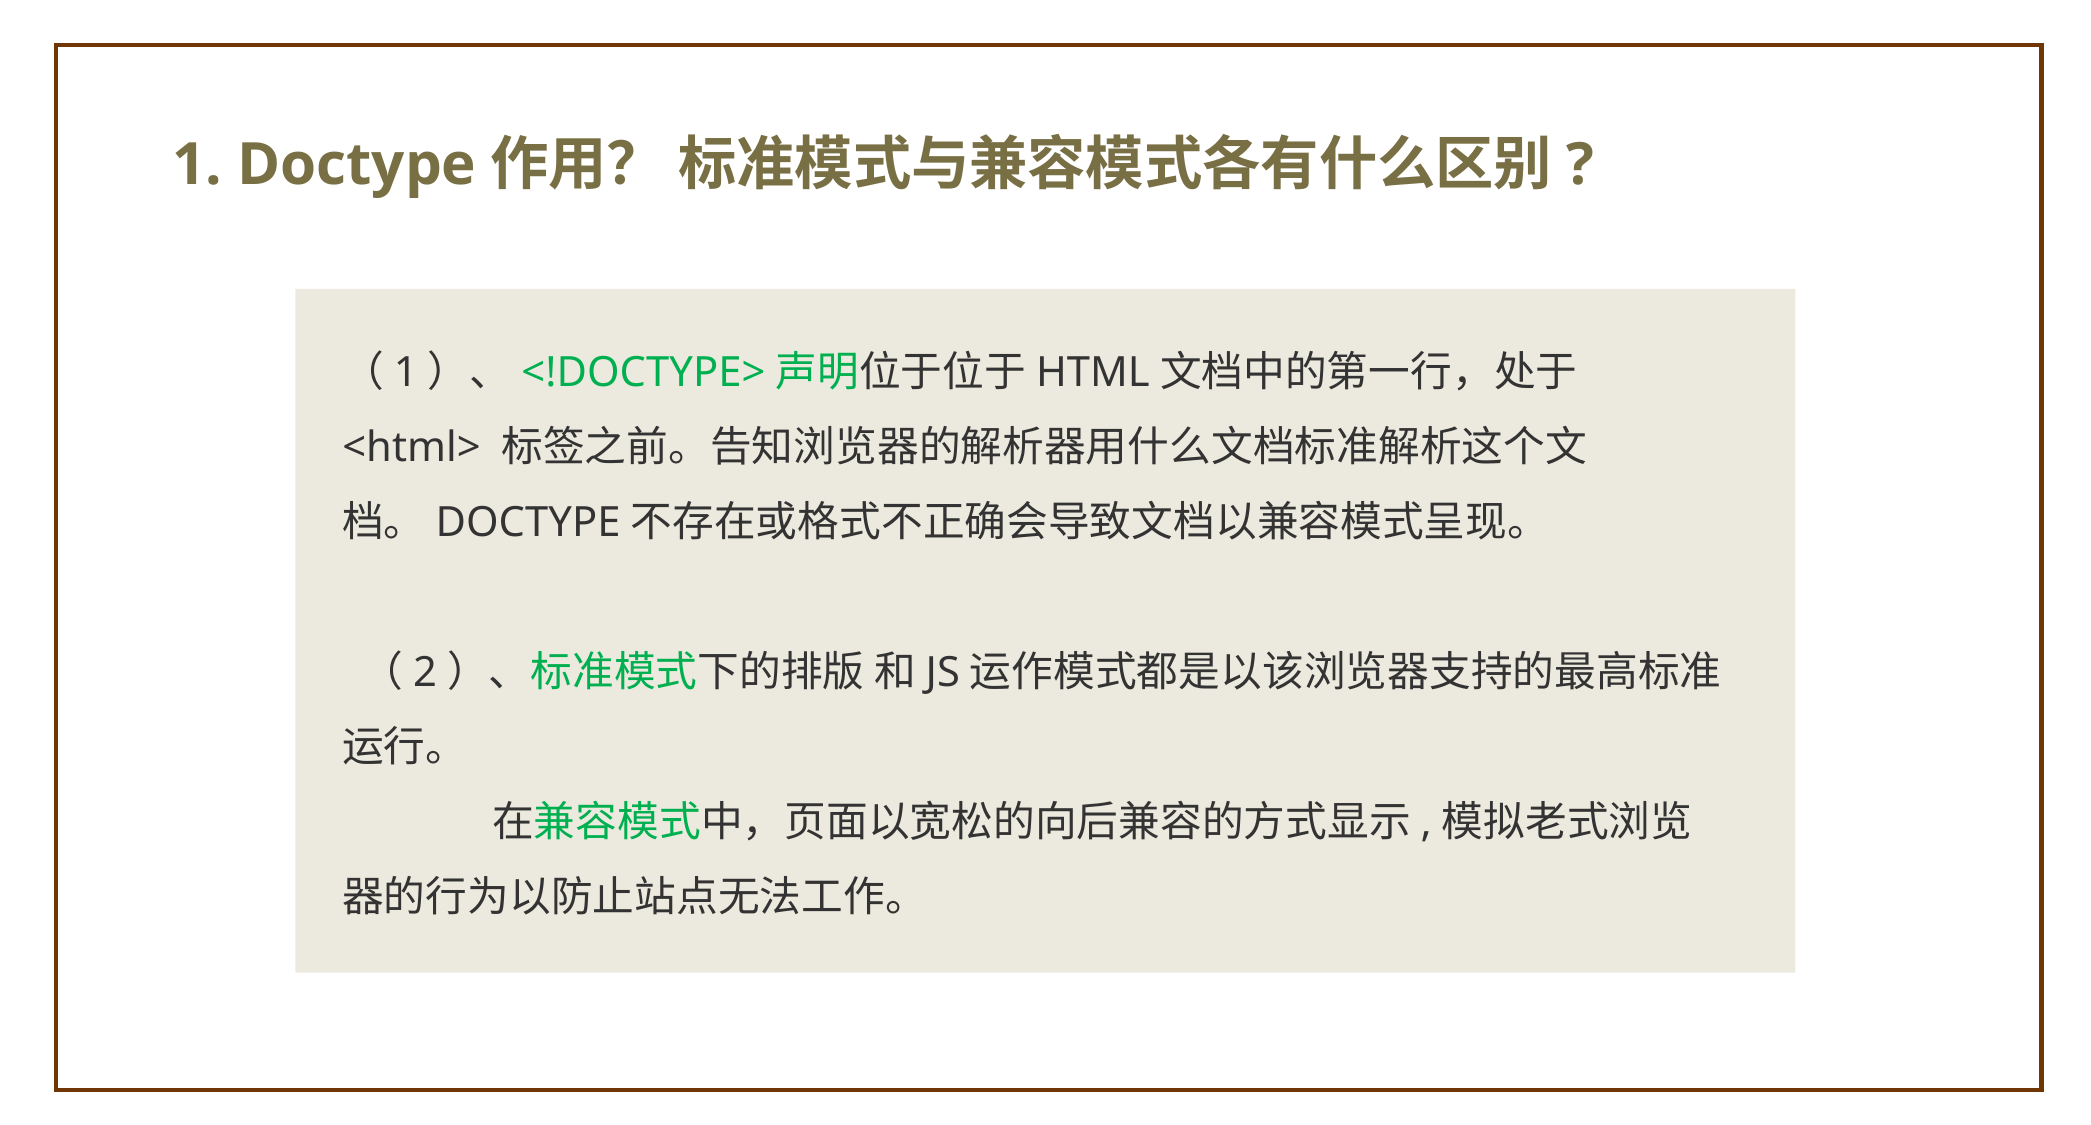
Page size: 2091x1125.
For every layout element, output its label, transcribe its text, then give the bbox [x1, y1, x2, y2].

text_box [295, 288, 1796, 973]
text_box [55, 45, 2042, 1090]
text_box （1）、<!DOCTYPE>声明位于位于HTML文档中的第一行，处于 <html> 标签之前。告知浏览器的解析器用什么文档标准解析这个文档。DOCTYPE不存在或格式不正确会导致文档以兼容模式呈现。 （2）、标准模式下的排版 和JS运作模式都是以该浏览器支持的最高标准运行。 在兼容模式中，页面以宽松的向后兼容的方式显示,模拟老式浏览器的行为以防止站点无法工作。 [342, 319, 1726, 934]
text_box 1. Doctype作用？ 标准模式与兼容模式各有什么区别? [154, 117, 1643, 206]
